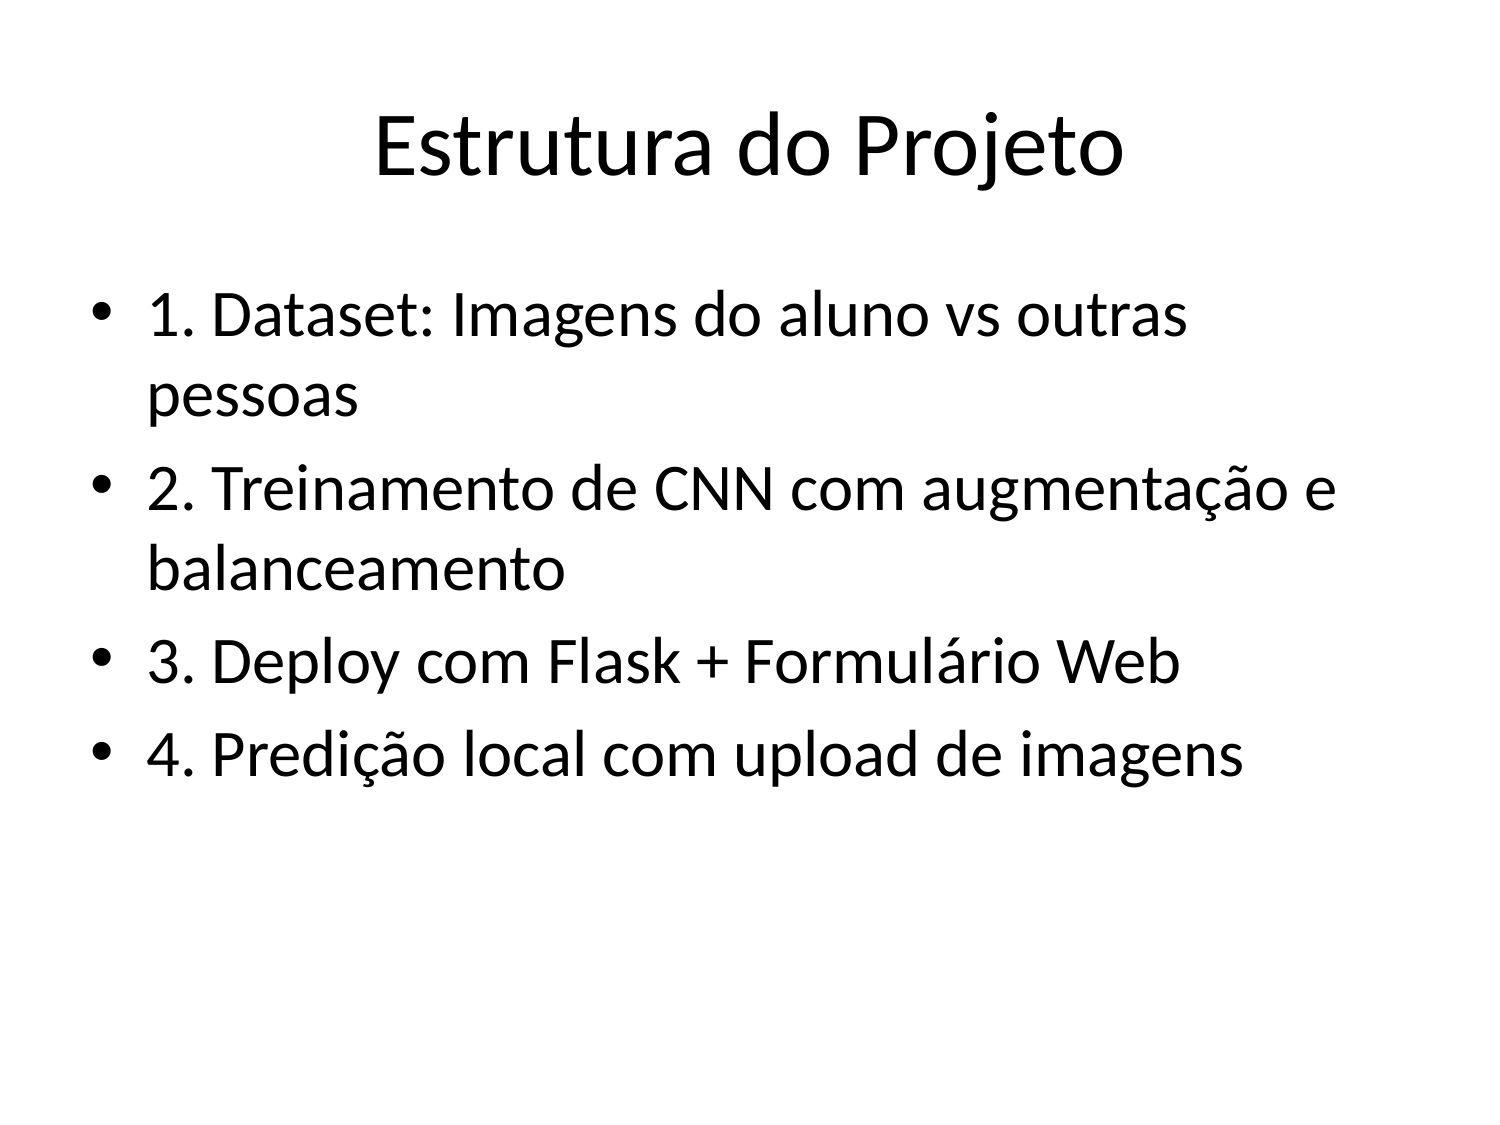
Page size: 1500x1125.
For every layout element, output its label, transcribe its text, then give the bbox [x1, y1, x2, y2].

title Estrutura do Projeto [75, 45, 1425, 233]
list 1. Dataset: Imagens do aluno vs outras pessoas 2. Treinamento de CNN com augmentação e balanceamento 3. Deploy com Flask + Formulário Web 4. Predição local com upload de imagens [75, 262, 1425, 1005]
